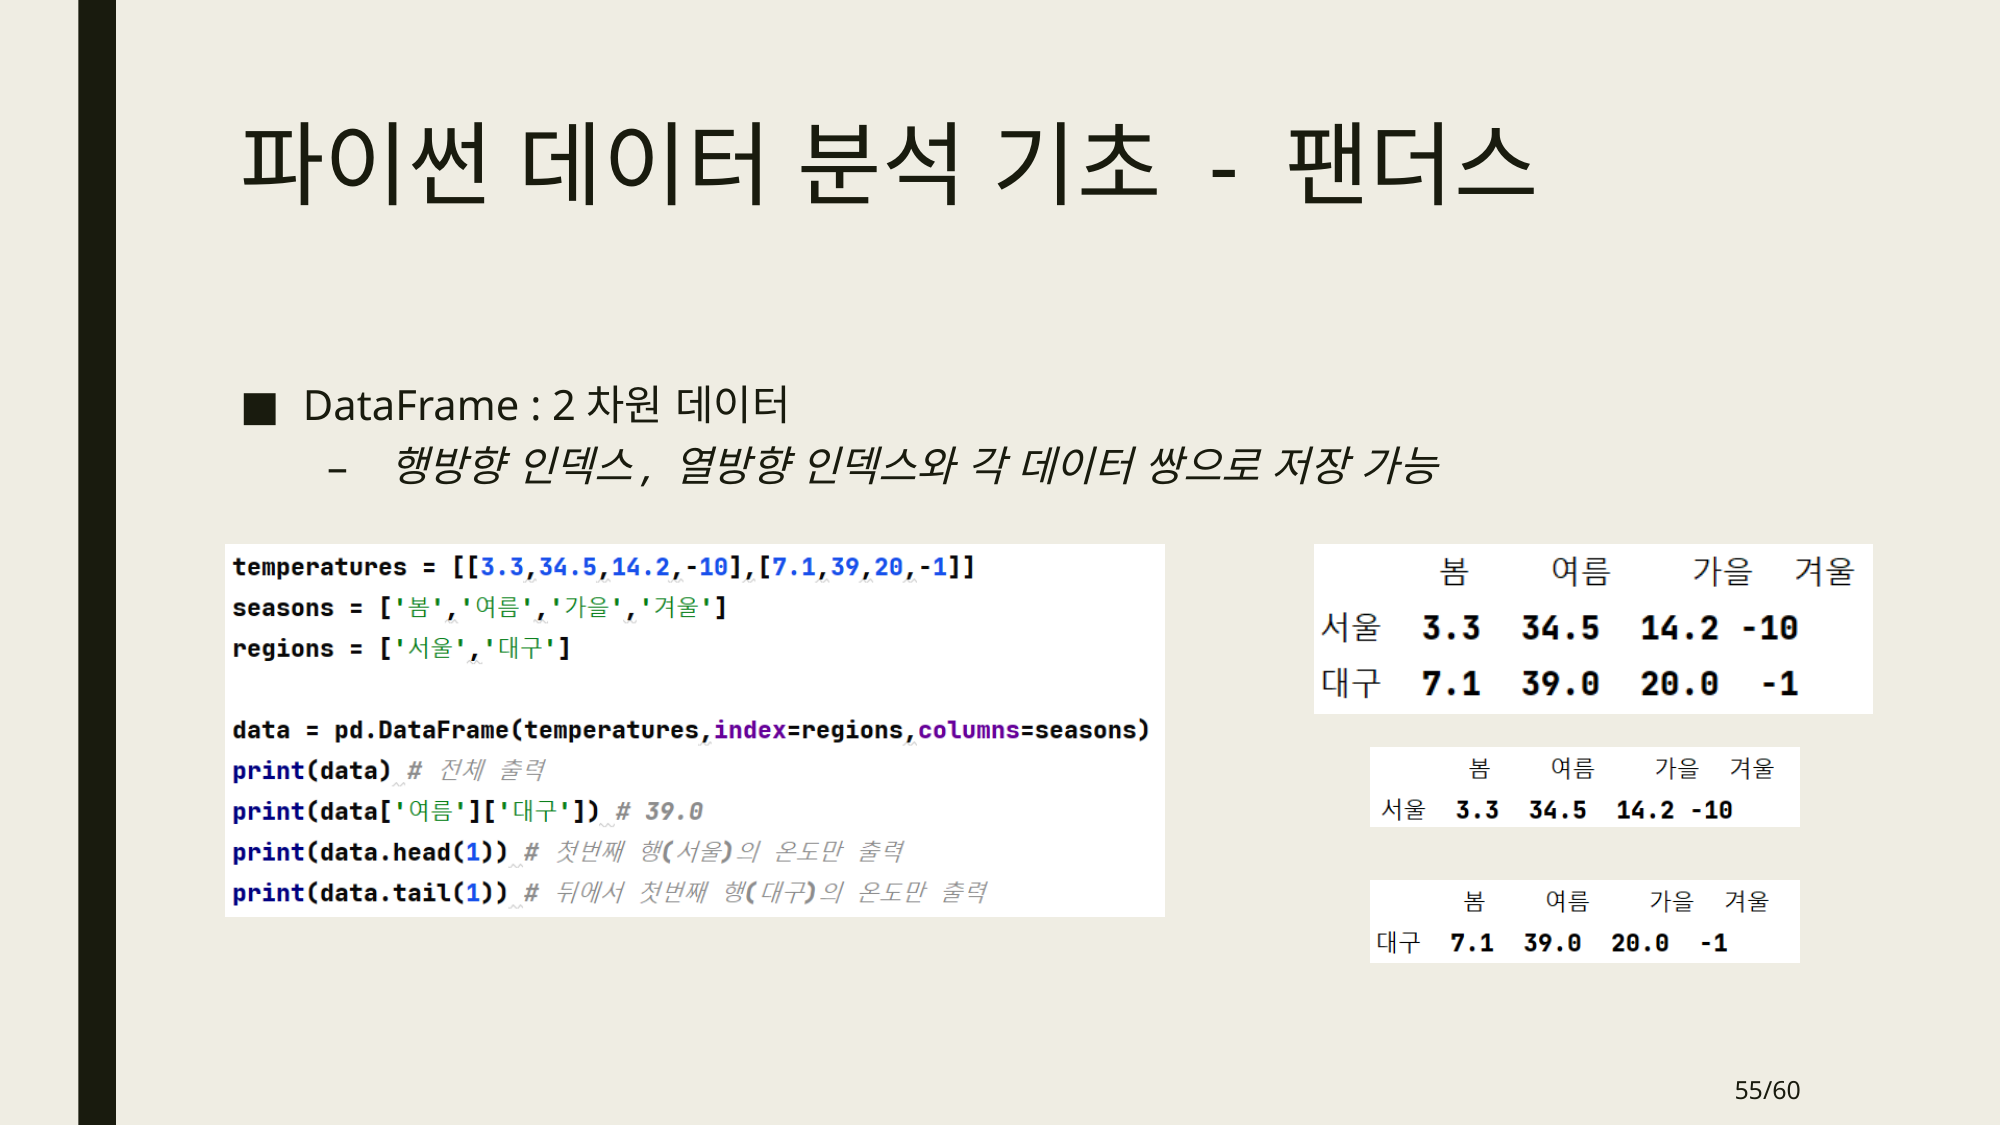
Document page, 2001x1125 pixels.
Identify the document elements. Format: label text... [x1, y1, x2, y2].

picture [224, 544, 1165, 917]
list DataFrame : 2차원 데이터 행방향 인덱스, 열방향 인덱스와 각 데이터 쌍으로 저장 가능 [225, 375, 1800, 963]
title 파이썬 데이터 분석 기초 - 팬더스 [225, 112, 1800, 357]
picture [1370, 747, 1800, 827]
slide_number 55/60 [1553, 1058, 1816, 1125]
picture [1314, 544, 1873, 714]
picture [1370, 880, 1800, 963]
